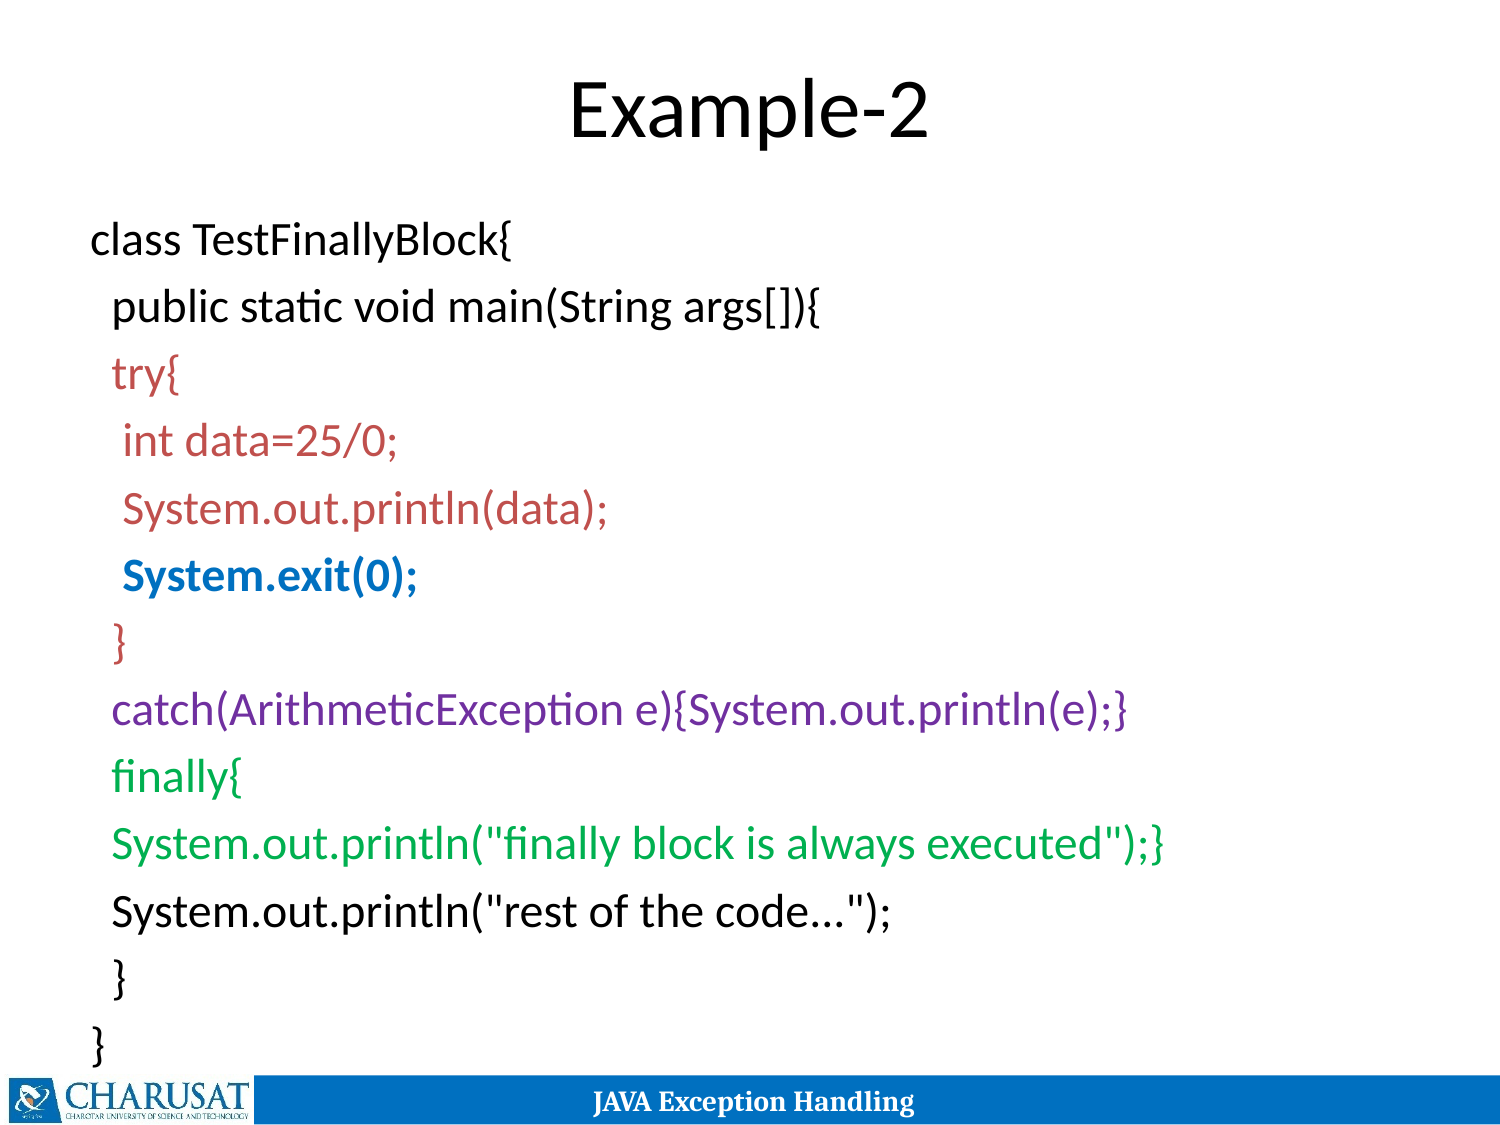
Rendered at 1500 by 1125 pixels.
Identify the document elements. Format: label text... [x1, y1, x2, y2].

picture [3, 1073, 255, 1125]
text_box JAVA Exception Handling [257, 1075, 1500, 1125]
title Example-2 [75, 45, 1425, 163]
list class TestFinallyBlock{ public static void main(String args[]){ try{ int data=25/0; System.out.println(data); System.exit(0); } catch(ArithmeticException e){System.out.println(e);} finally{ System.out.println("finally block is always executed");} System.out.println("rest of the code..."); } } [75, 200, 1425, 1075]
